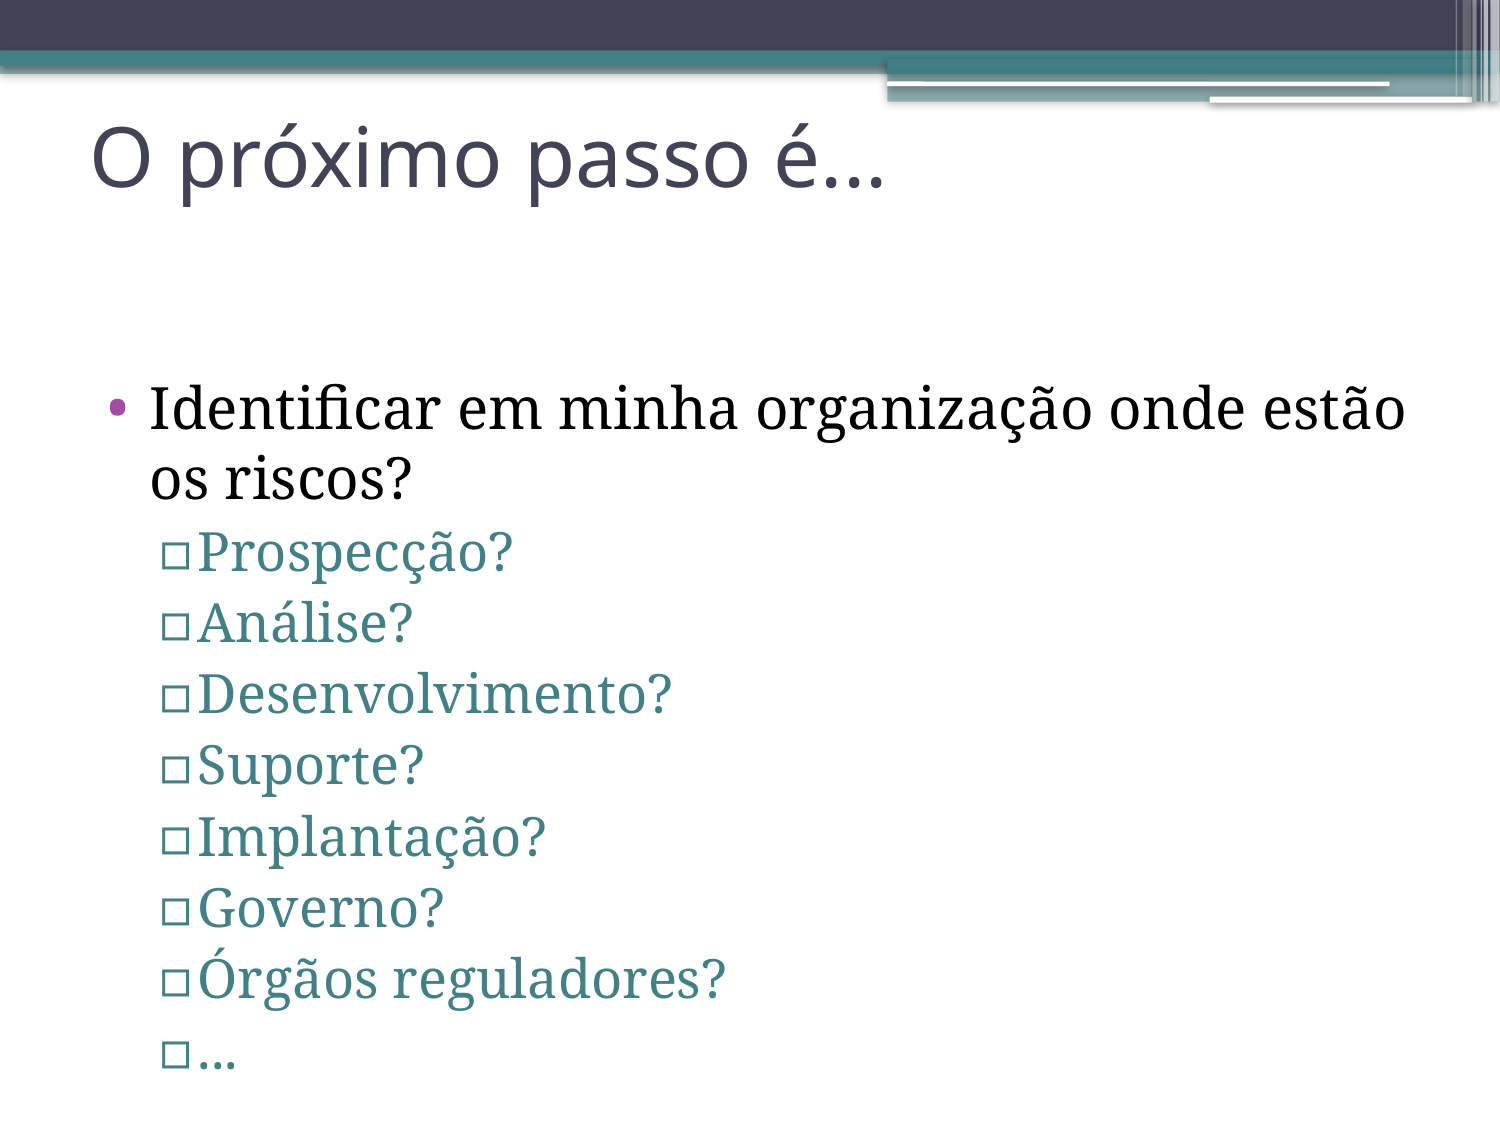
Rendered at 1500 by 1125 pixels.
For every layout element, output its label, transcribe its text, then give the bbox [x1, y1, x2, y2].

title O próximo passo é... [75, 66, 1425, 242]
list Identificar em minha organização onde estão os riscos? Prospecção? Análise? Desenvolvimento? Suporte? Implantação? Governo? Órgãos reguladores? ... [75, 363, 1425, 1106]
